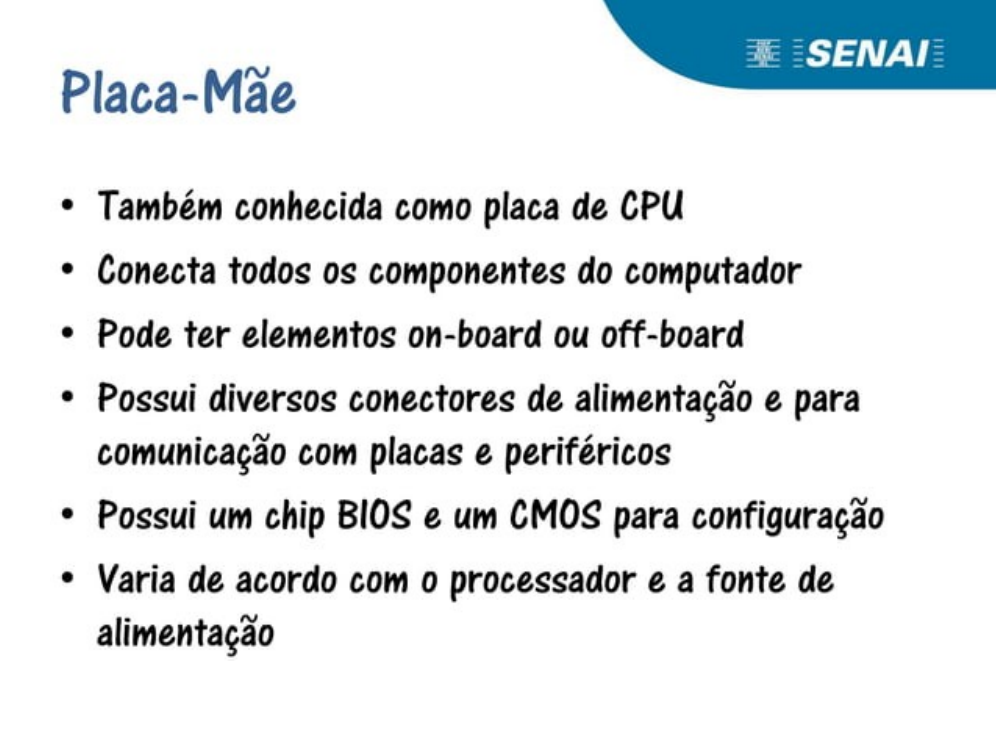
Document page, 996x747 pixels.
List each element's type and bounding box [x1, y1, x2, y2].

picture [793, 37, 943, 71]
picture [49, 0, 996, 662]
picture [793, 45, 803, 49]
picture [746, 38, 781, 67]
